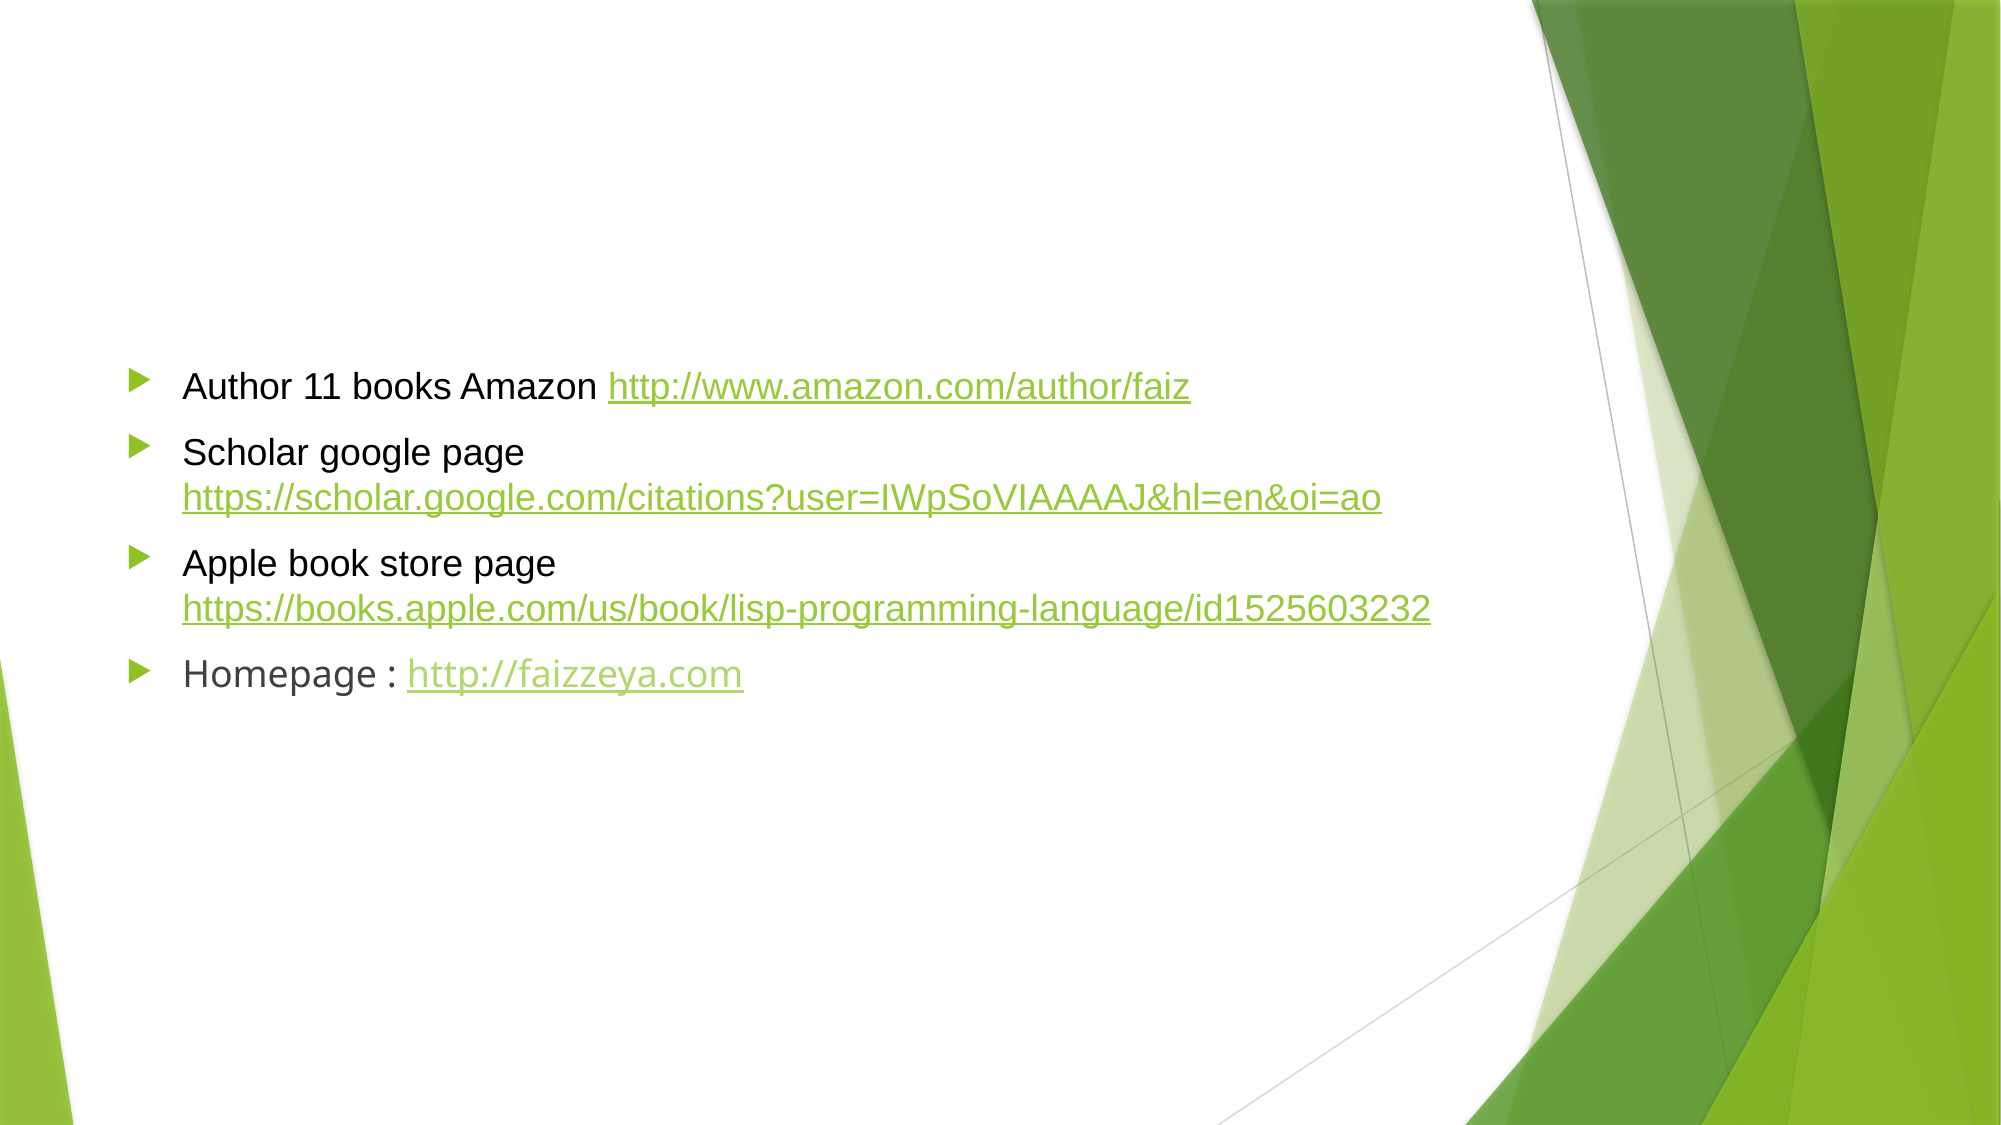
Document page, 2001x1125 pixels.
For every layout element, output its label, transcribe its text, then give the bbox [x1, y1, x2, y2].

list Author 11 books Amazon http://www.amazon.com/author/faiz Scholar google page https://scholar.google.com/citations?user=IWpSoVIAAAAJ&hl=en&oi=ao Apple book store page https://books.apple.com/us/book/lisp-programming-language/id1525603232 Homepage : http://faizzeya.com [111, 354, 1522, 992]
